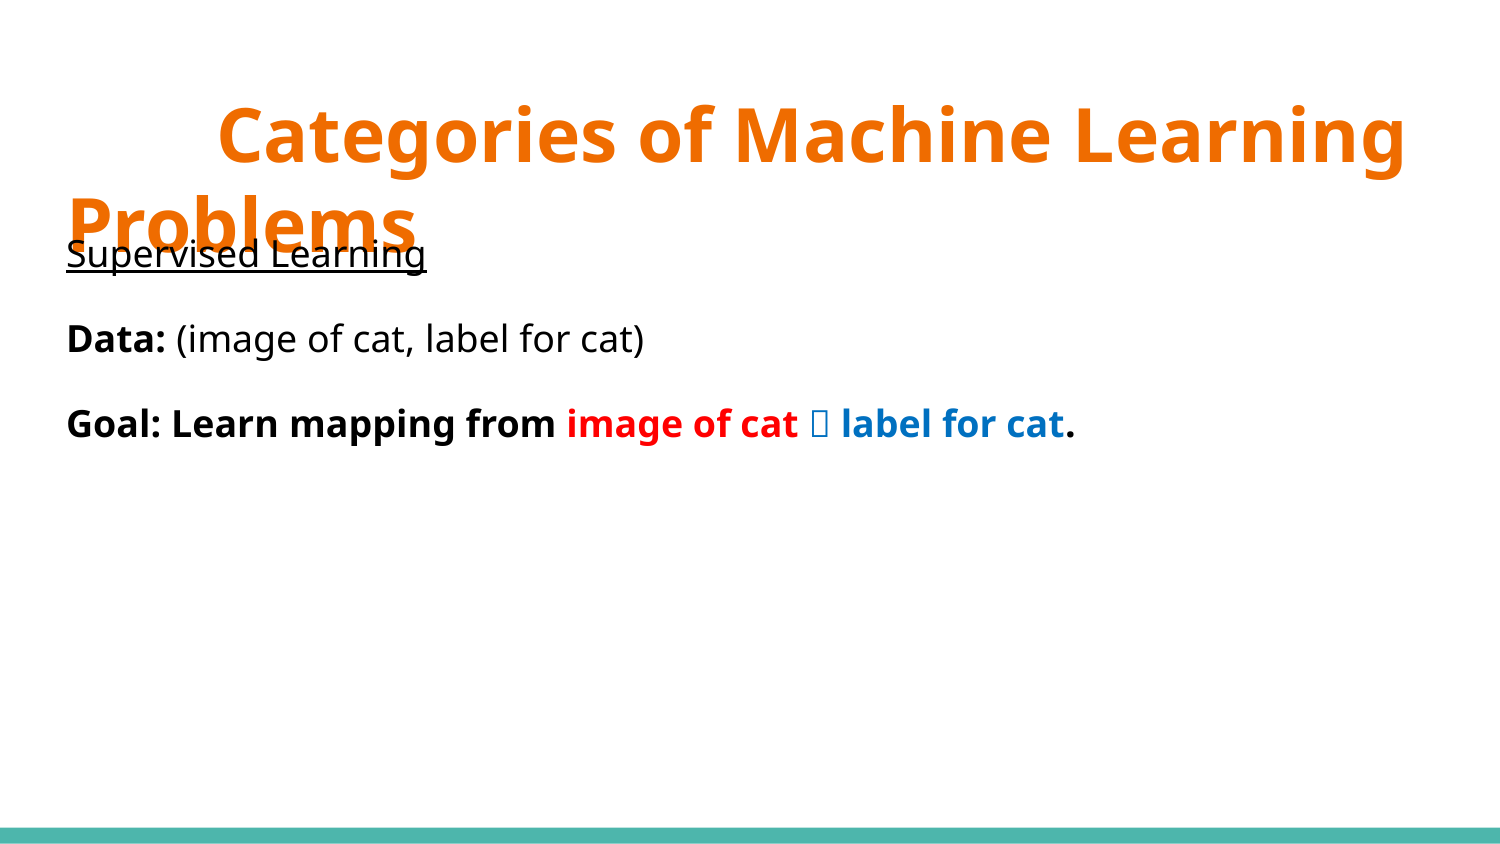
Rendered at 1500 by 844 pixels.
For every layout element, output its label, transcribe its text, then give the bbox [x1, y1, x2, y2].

title Categories of Machine Learning Problems [51, 72, 1449, 189]
list Supervised Learning Data: (image of cat, label for cat) Goal: Learn mapping from image of cat  label for cat. [51, 207, 1449, 750]
